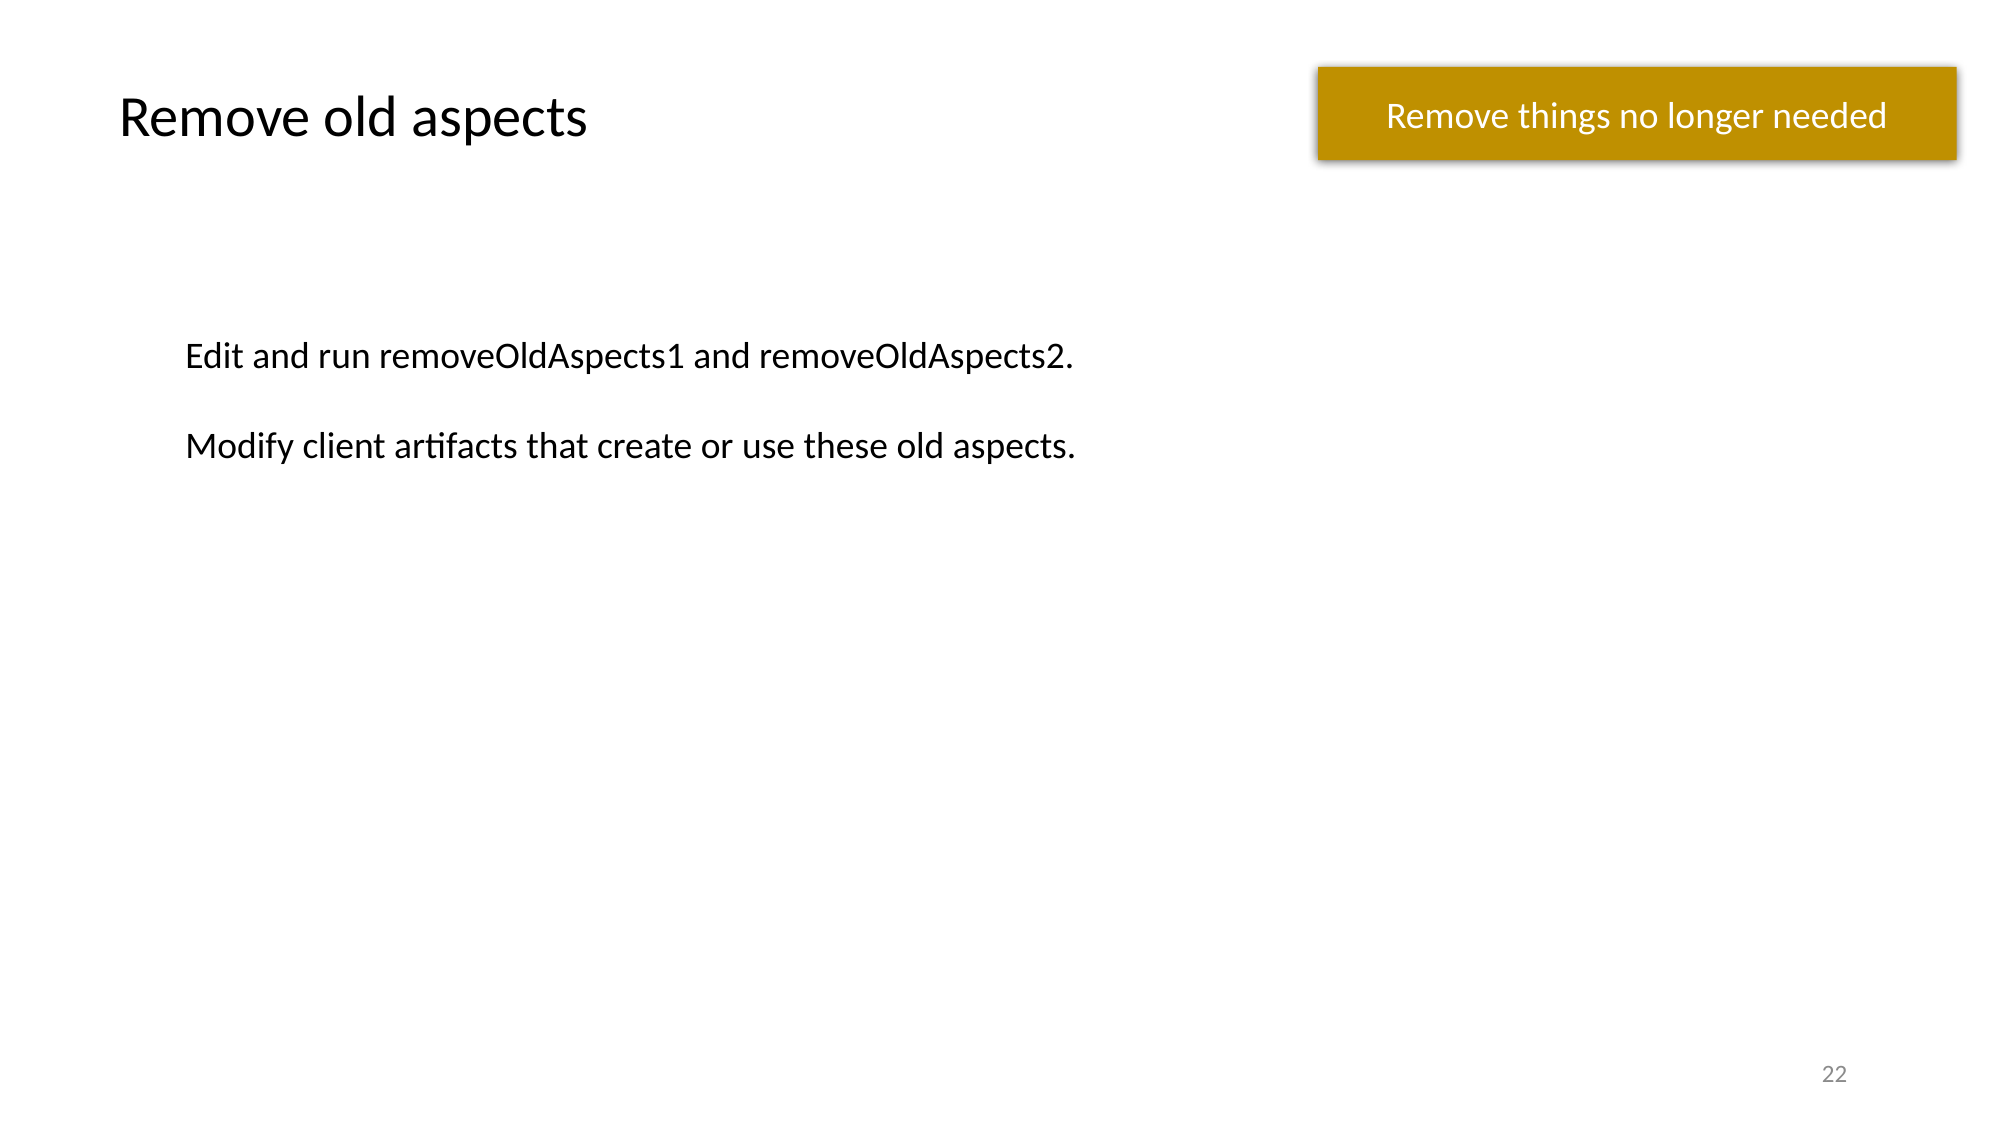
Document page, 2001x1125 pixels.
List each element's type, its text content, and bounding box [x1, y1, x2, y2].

text_box Remove things no longer needed [1318, 66, 1957, 161]
text_box Edit and run removeOldAspects1 and removeOldAspects2. Modify client artifacts that create or use these old aspects. [170, 323, 1093, 519]
slide_number 22 [1412, 1042, 1863, 1103]
text_box Remove old aspects [104, 70, 605, 156]
